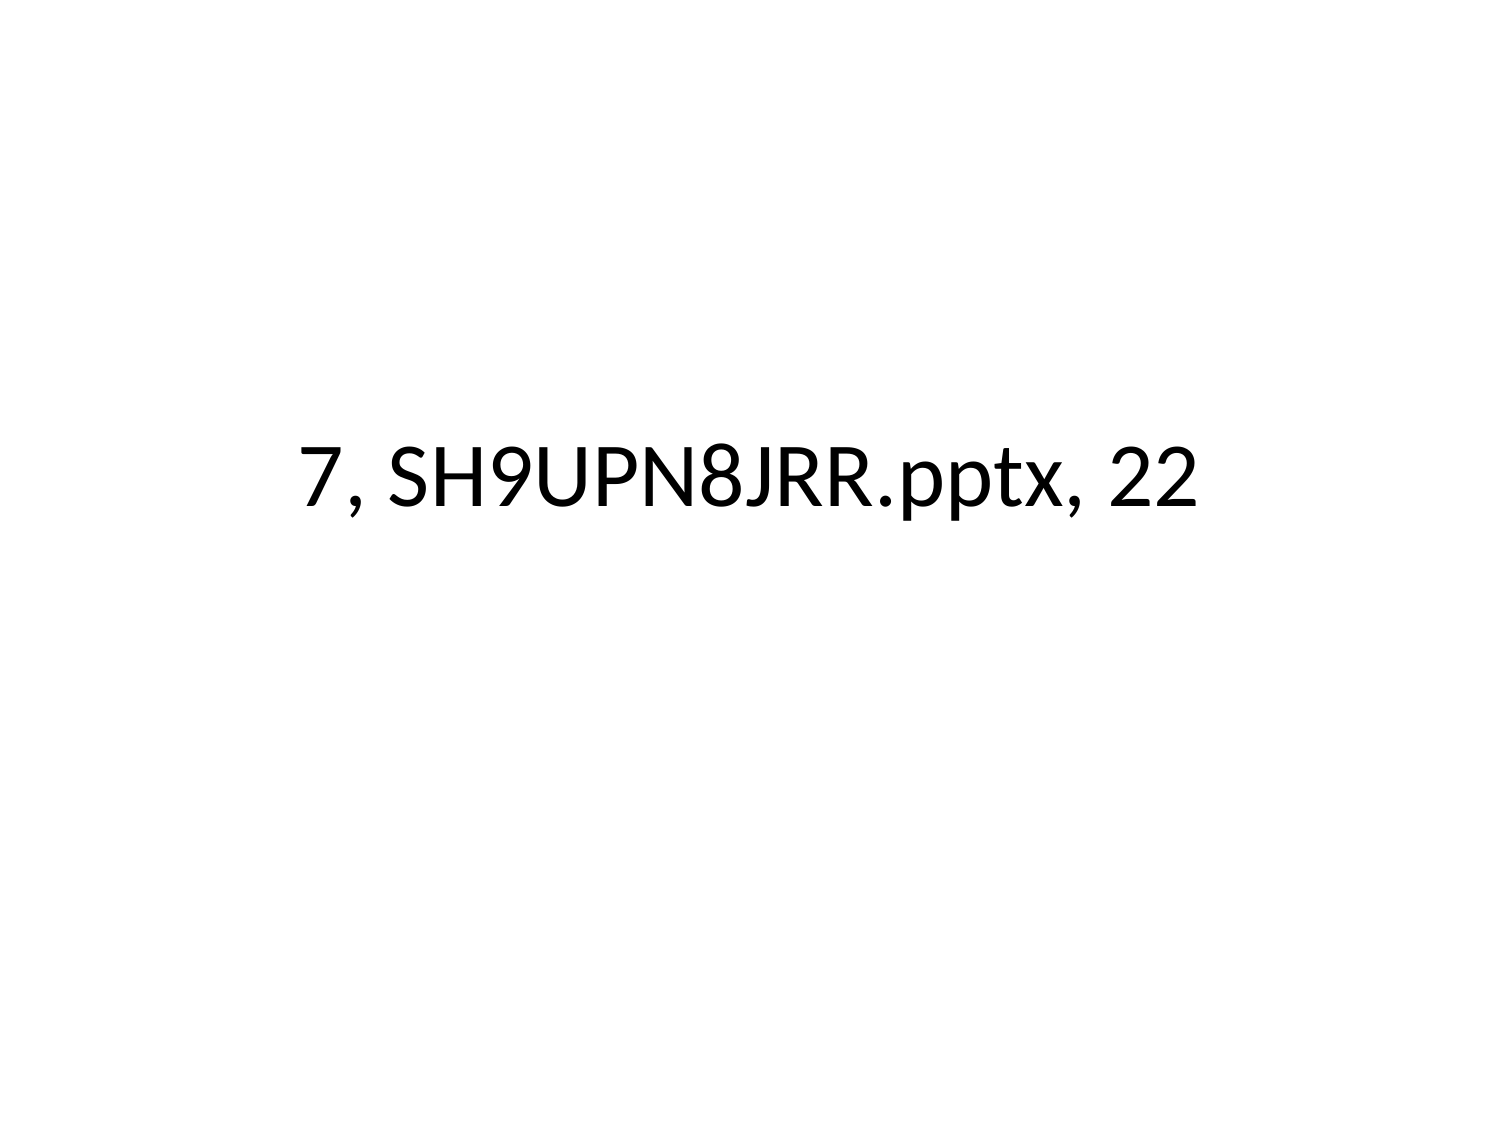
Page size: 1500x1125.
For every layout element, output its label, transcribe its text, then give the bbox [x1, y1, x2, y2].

title 7, SH9UPN8JRR.pptx, 22 [112, 349, 1388, 591]
